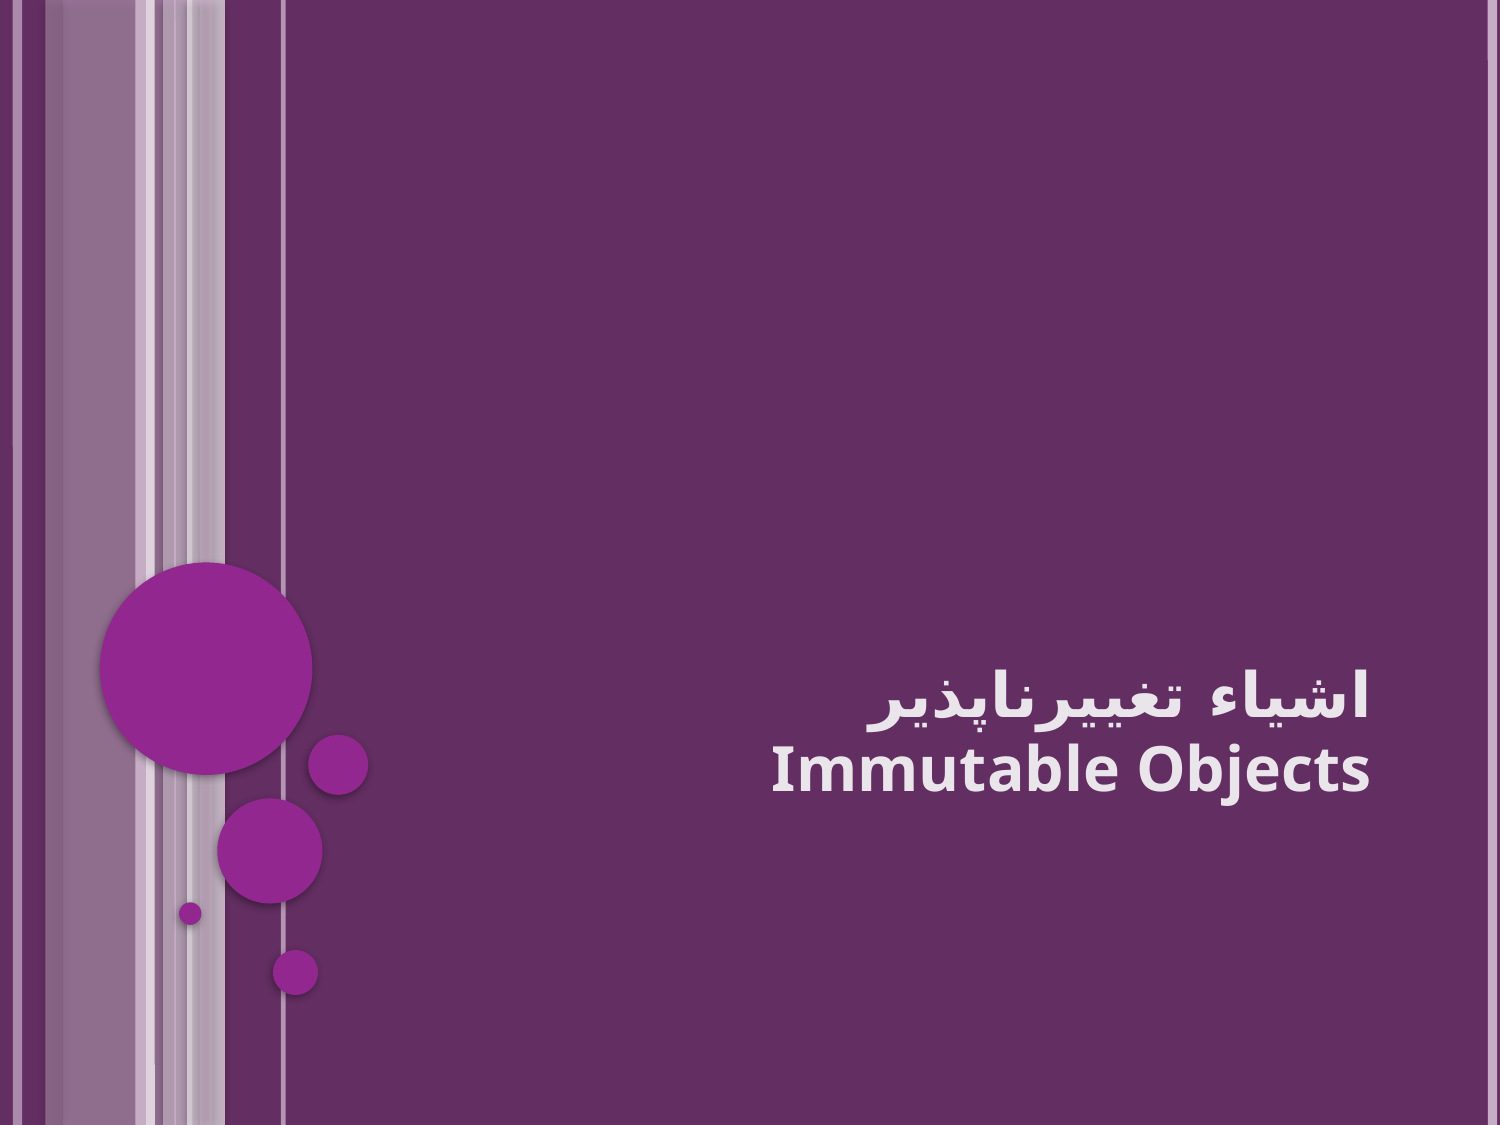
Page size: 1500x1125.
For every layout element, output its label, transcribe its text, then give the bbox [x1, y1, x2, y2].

title اشیاء تغییرناپذیر Immutable Objects [375, 474, 1388, 812]
